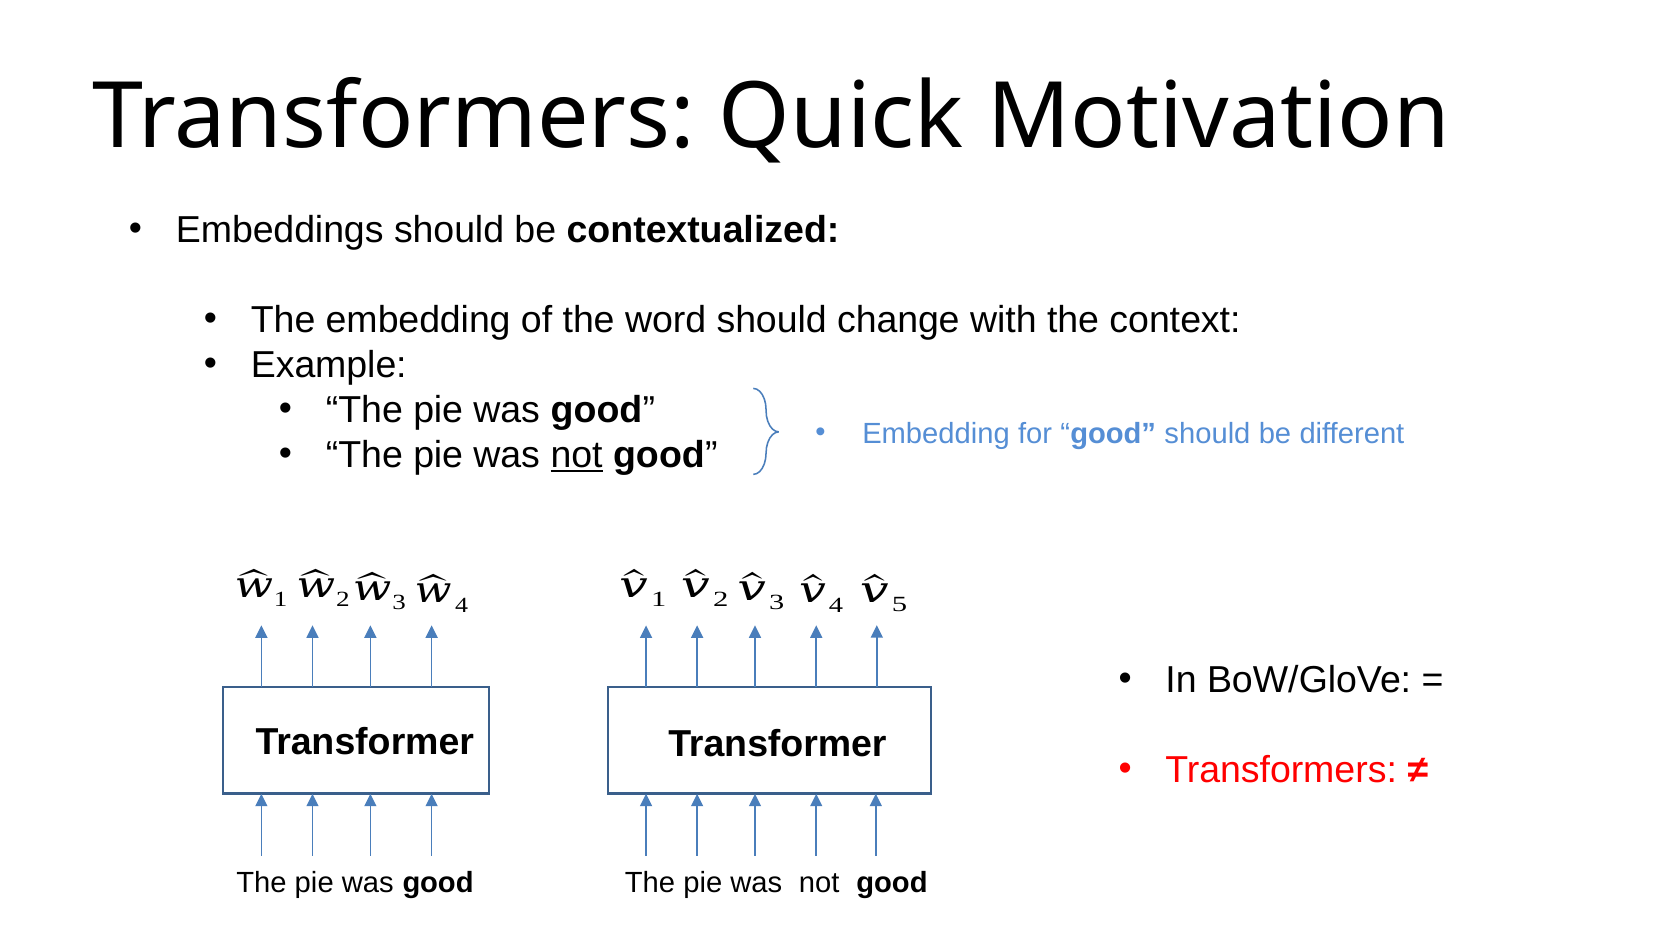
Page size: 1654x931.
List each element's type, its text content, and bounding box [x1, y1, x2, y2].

text_box Transformer [653, 711, 902, 771]
text_box The pie was not good [610, 855, 943, 906]
text_box Embeddings should be contextualized: The embedding of the word should change with the context: Example: “The pie was good” “The pie was not good” [114, 198, 1257, 528]
text_box [221, 685, 491, 796]
text_box Transformer [240, 709, 489, 770]
text_box The pie was good [221, 855, 489, 906]
text_box Embedding for “good” should be different [800, 406, 1420, 457]
text_box [606, 685, 933, 796]
text_box Transformers: Quick Motivation [77, 28, 1504, 209]
text_box [753, 387, 779, 476]
